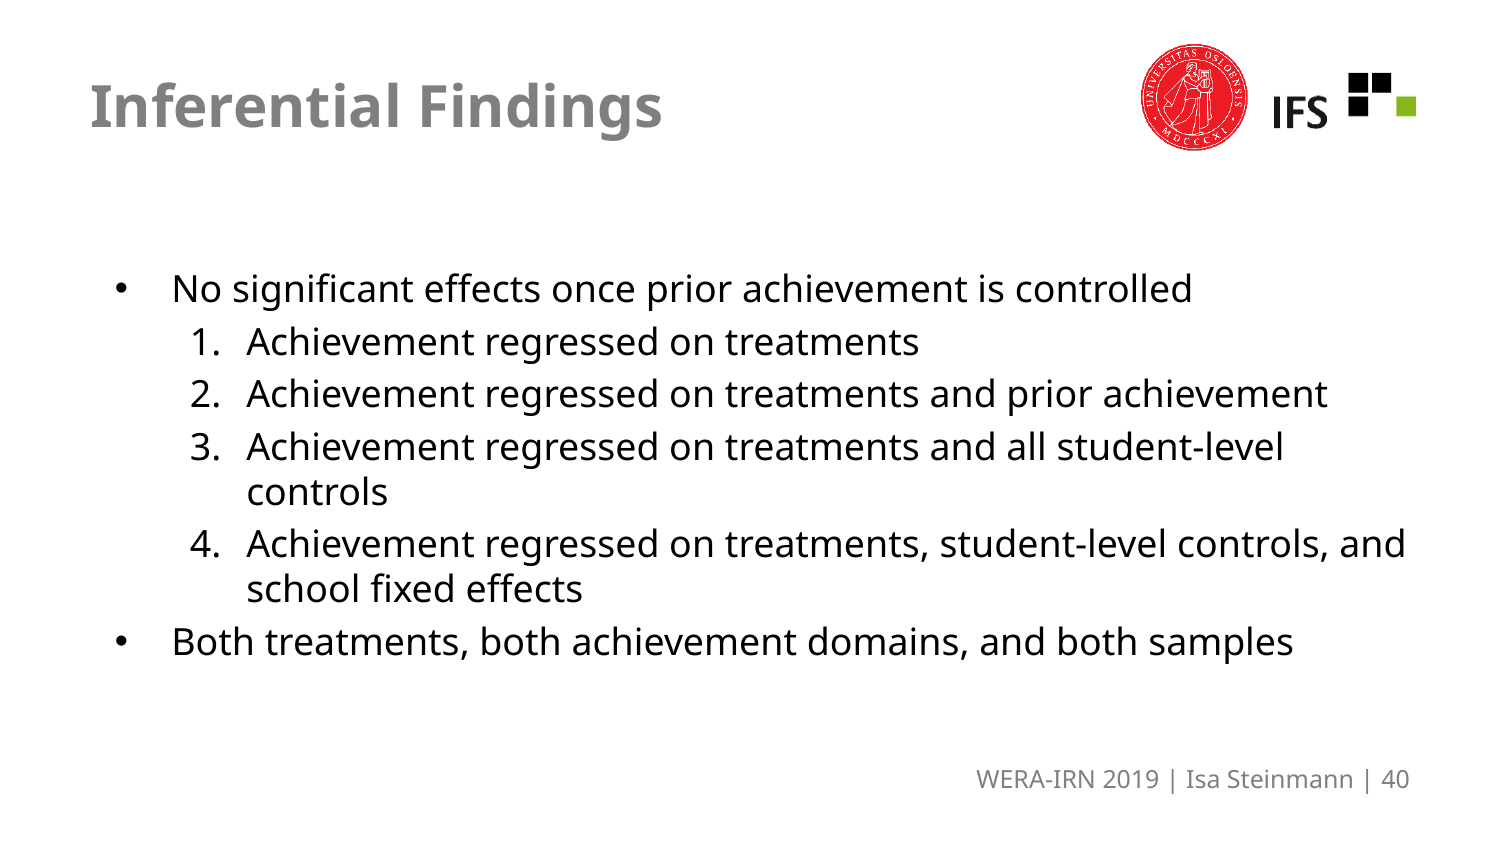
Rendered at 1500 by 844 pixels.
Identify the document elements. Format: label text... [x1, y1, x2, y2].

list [1251, 49, 1438, 151]
title Inferential Findings [75, 33, 1199, 175]
picture [1140, 43, 1248, 151]
text_box [74, 232, 1425, 754]
text_box No significant effects once prior achievement is controlled Achievement regressed on treatments Achievement regressed on treatments and prior achievement Achievement regressed on treatments and all student-level controls Achievement regressed on treatments, student-level controls, and school fixed effects Both treatments, both achievement domains, and both samples [99, 257, 1450, 779]
slide_number WERA-IRN 2019 | Isa Steinmann | ‹#› [76, 757, 1426, 803]
